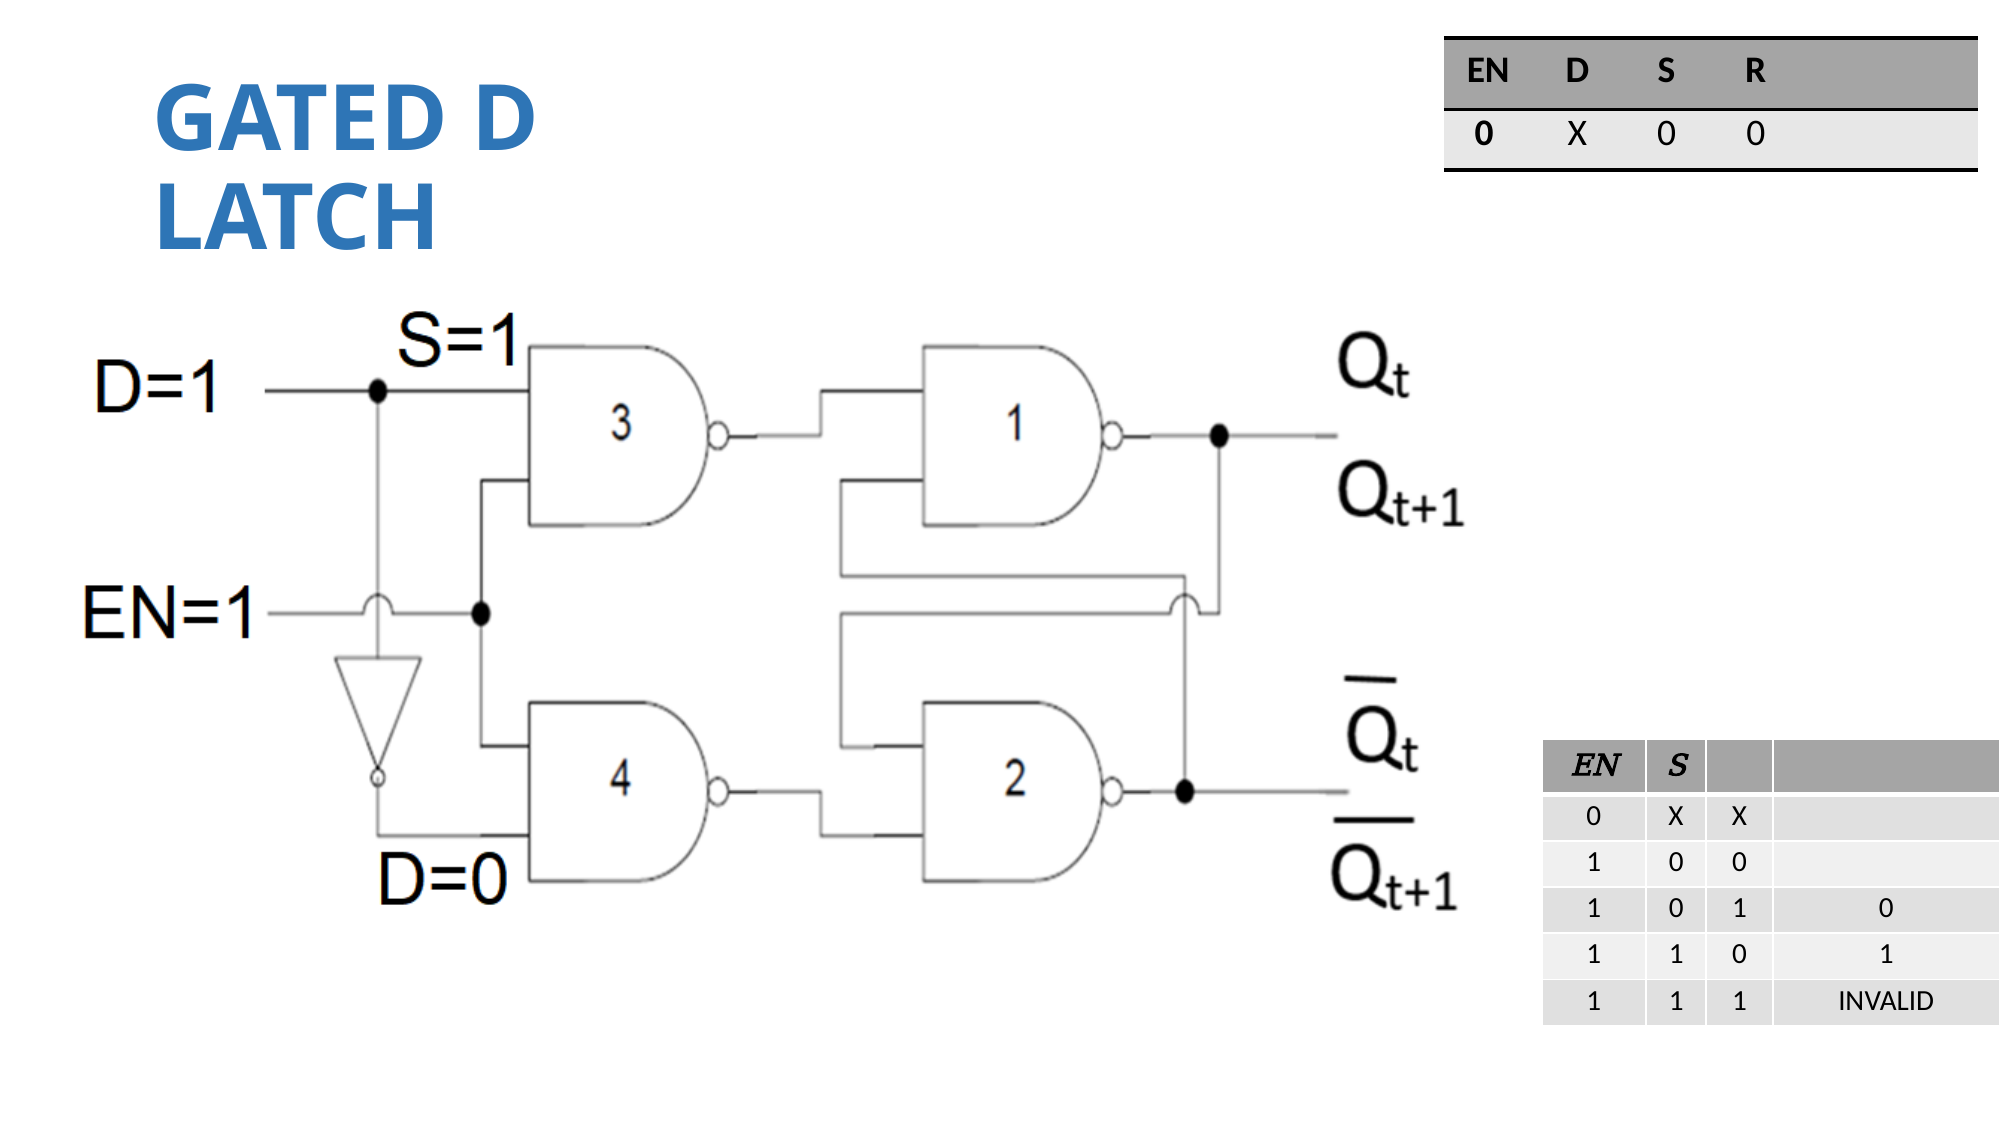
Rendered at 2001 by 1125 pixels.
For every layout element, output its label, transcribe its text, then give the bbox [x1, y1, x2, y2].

picture [80, 298, 1498, 923]
title GATED D LATCH [137, 61, 838, 279]
